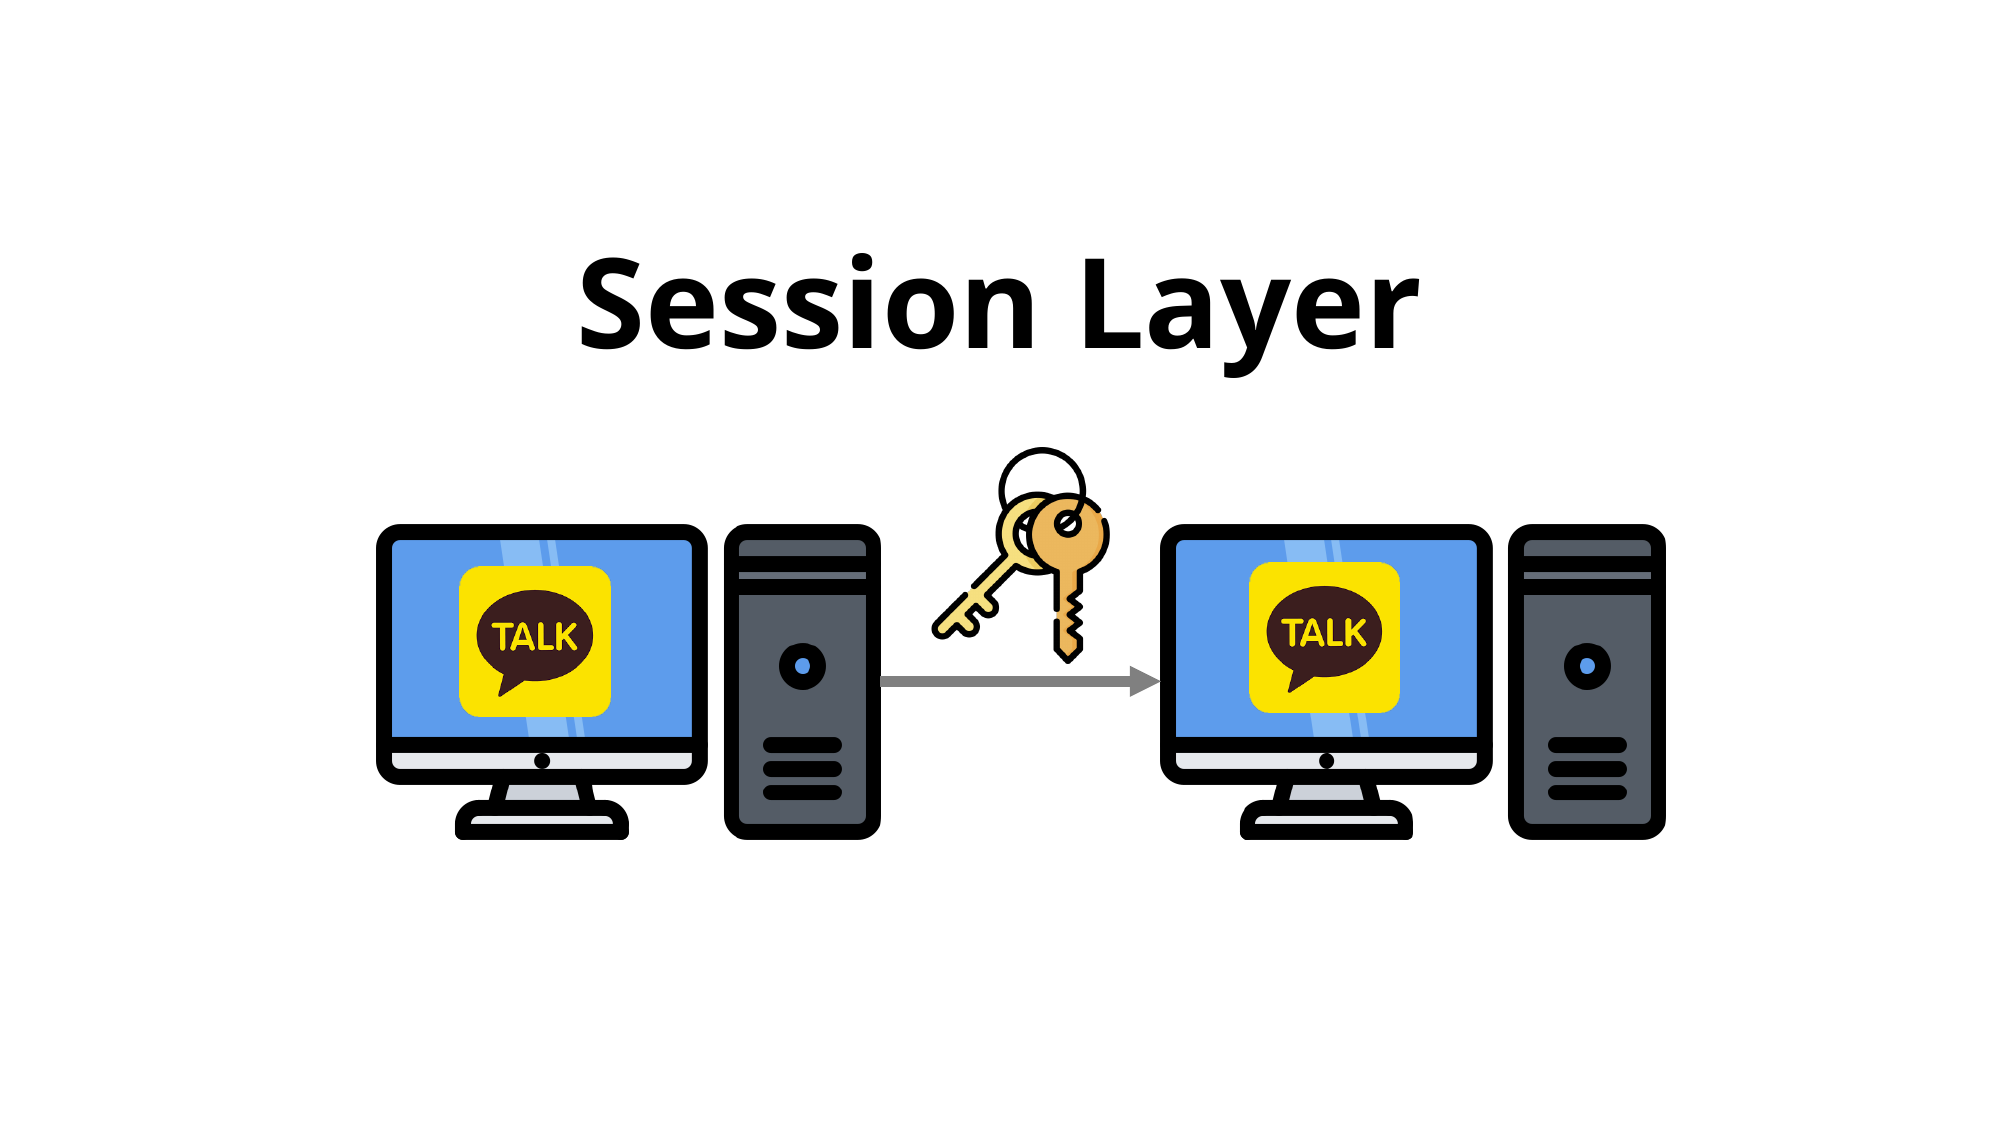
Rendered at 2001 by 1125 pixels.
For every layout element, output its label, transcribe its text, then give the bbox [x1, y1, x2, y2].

picture [375, 429, 881, 934]
title Session Layer [331, 232, 1669, 384]
picture [912, 447, 1129, 664]
picture [1160, 429, 1666, 934]
